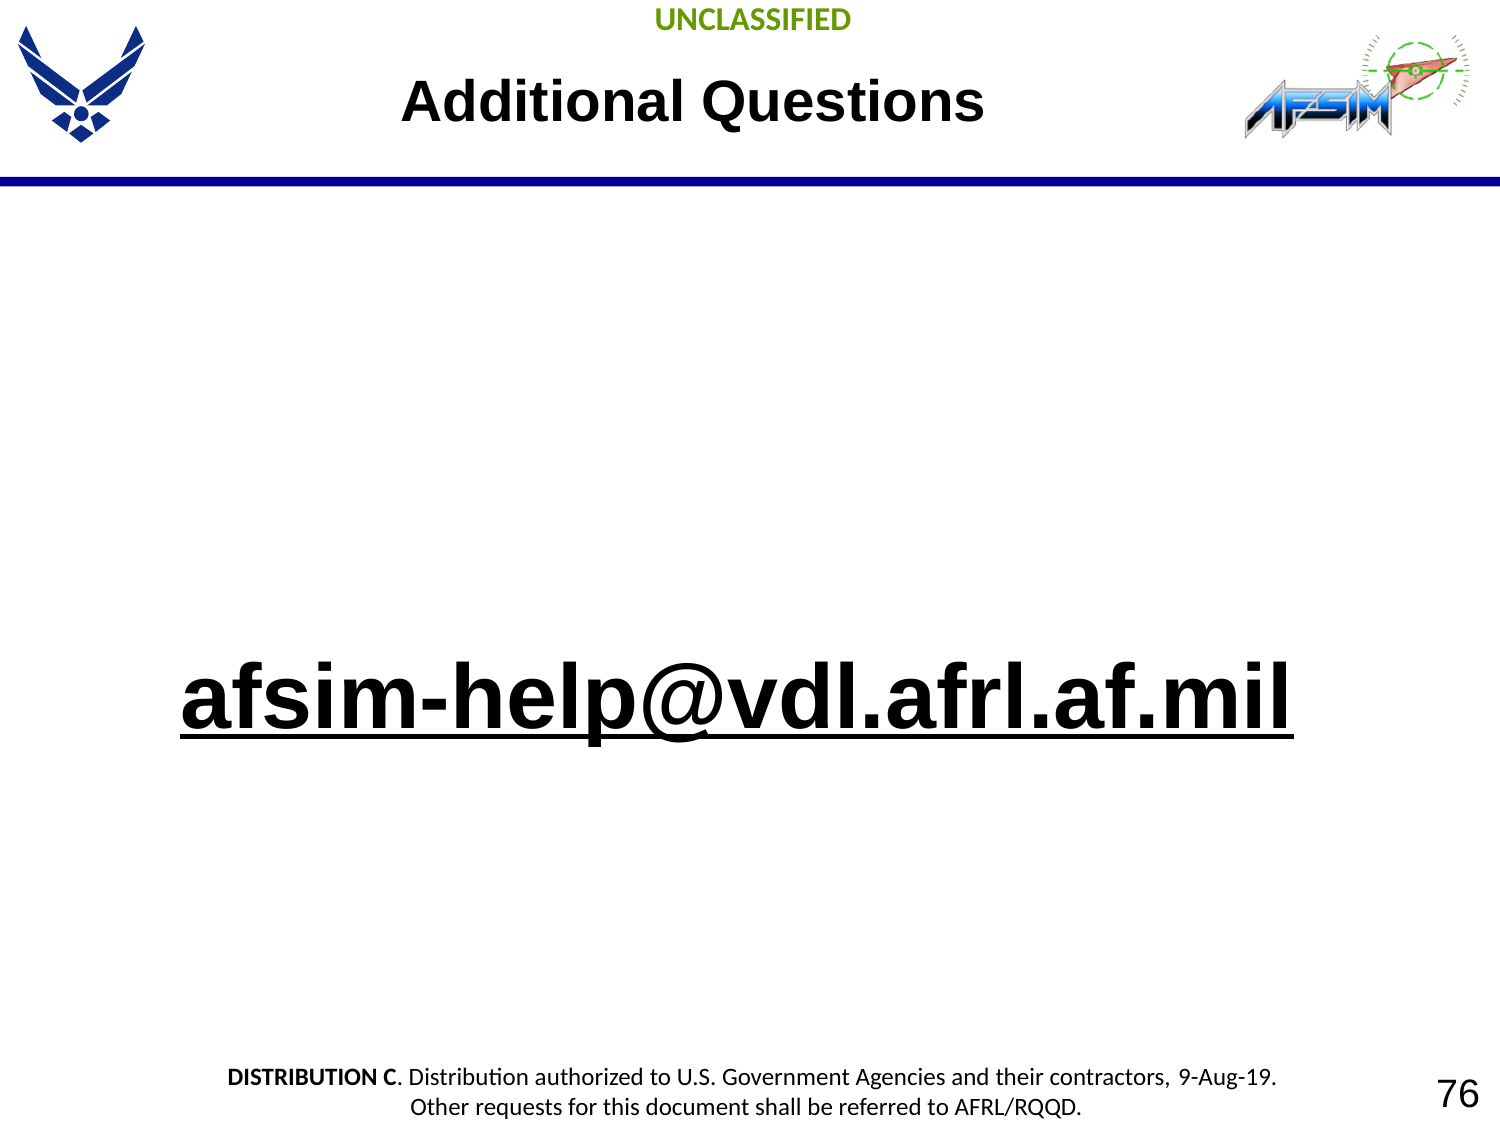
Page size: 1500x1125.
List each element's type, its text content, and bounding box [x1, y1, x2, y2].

picture [1238, 22, 1483, 147]
list afsim-help@vdl.afrl.af.mil [75, 262, 1425, 1005]
title Additional Questions [150, 4, 1238, 193]
